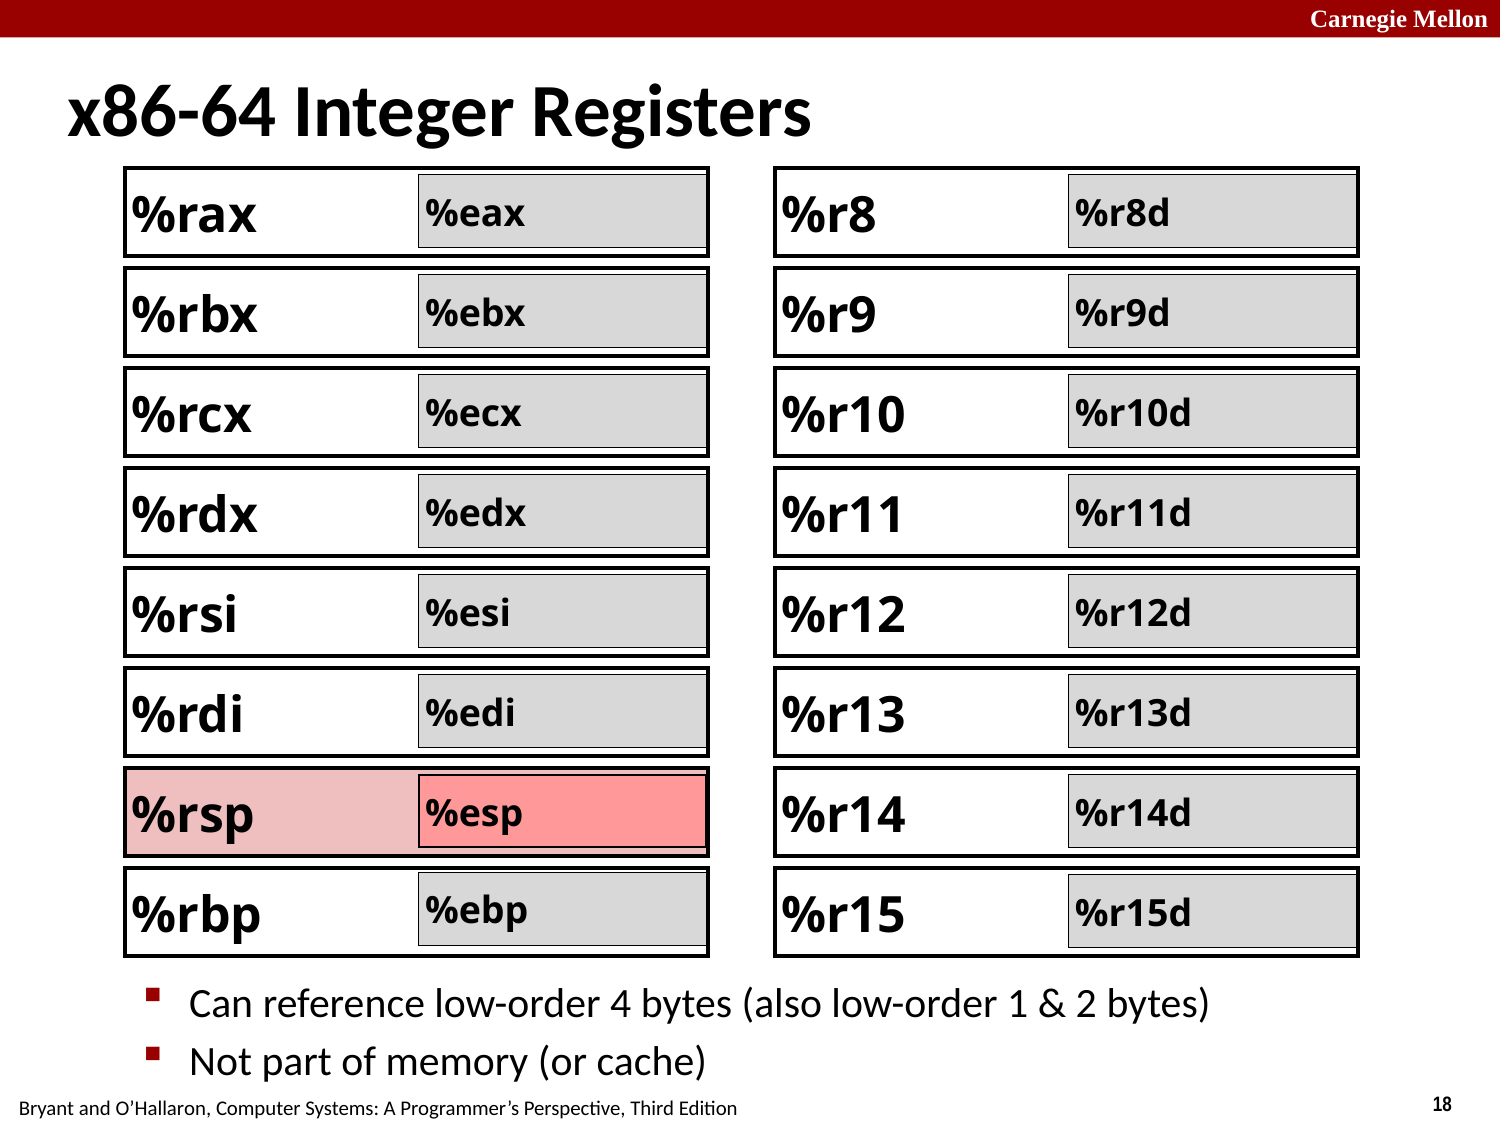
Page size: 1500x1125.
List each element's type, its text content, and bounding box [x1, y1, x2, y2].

text_box %r10 [774, 368, 1359, 456]
text_box %rcx [124, 368, 709, 456]
text_box %r12 [774, 568, 1359, 656]
text_box %r8 [774, 168, 1359, 256]
text_box %rdi [124, 668, 709, 756]
text_box %r13 [774, 668, 1359, 756]
text_box %rsi [124, 568, 709, 656]
text_box %r15 [774, 868, 1359, 956]
text_box %rsp [124, 768, 709, 856]
list Can reference low-order 4 bytes (also low-order 1 & 2 bytes) Not part of memory (or cache) [51, 968, 1255, 1107]
text_box %esp [418, 774, 707, 848]
text_box %rbp [124, 868, 709, 956]
text_box %r14 [774, 768, 1359, 856]
text_box %rdx [124, 468, 709, 556]
title x86-64 Integer Registers [51, 43, 1298, 169]
text_box %r11 [774, 468, 1359, 556]
text_box %rax [124, 168, 709, 256]
text_box %rbx [124, 268, 709, 356]
text_box %r9 [774, 268, 1359, 356]
